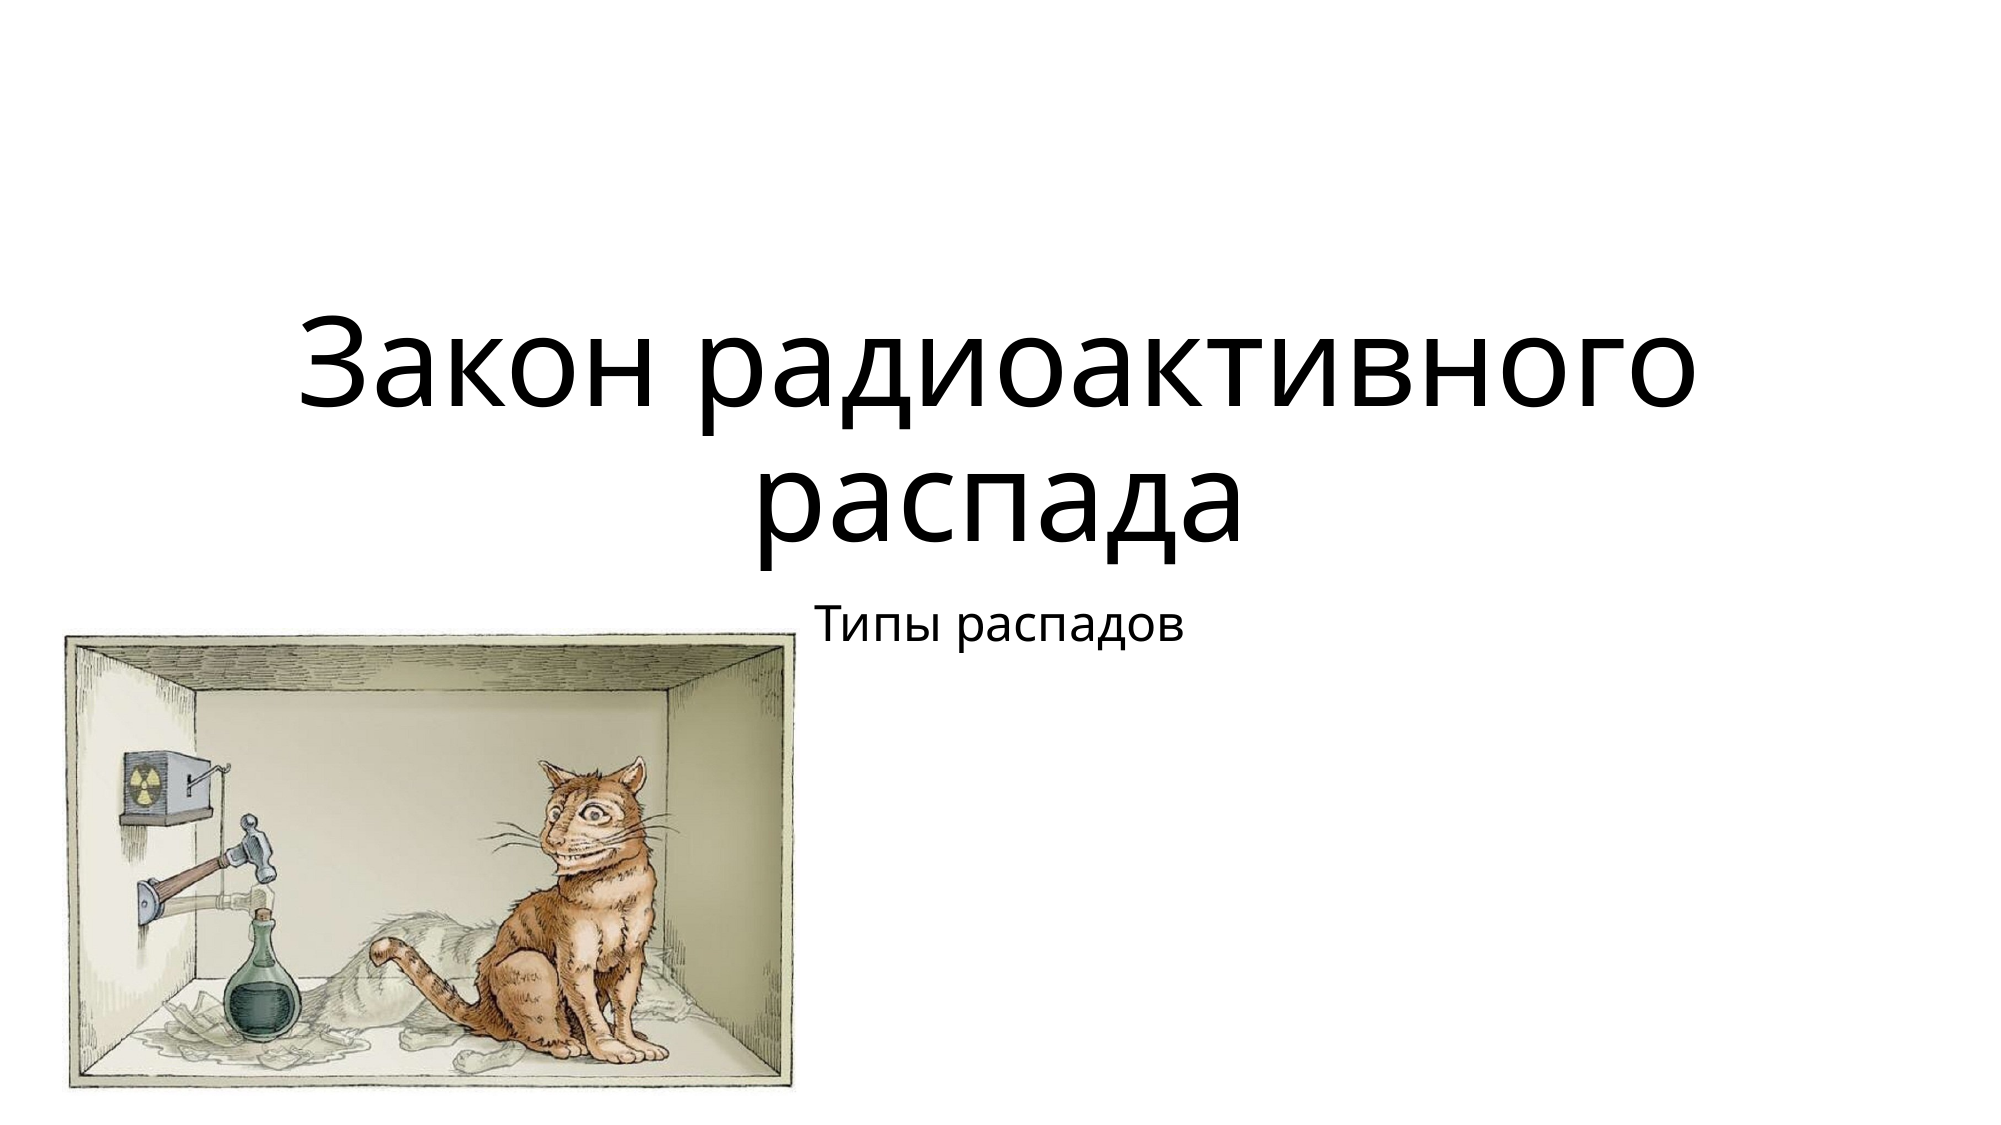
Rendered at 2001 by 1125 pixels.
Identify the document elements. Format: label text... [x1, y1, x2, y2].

subtitle Типы распадов [249, 590, 1750, 863]
picture [62, 628, 800, 1096]
title Закон радиоактивного распада [249, 184, 1750, 576]
